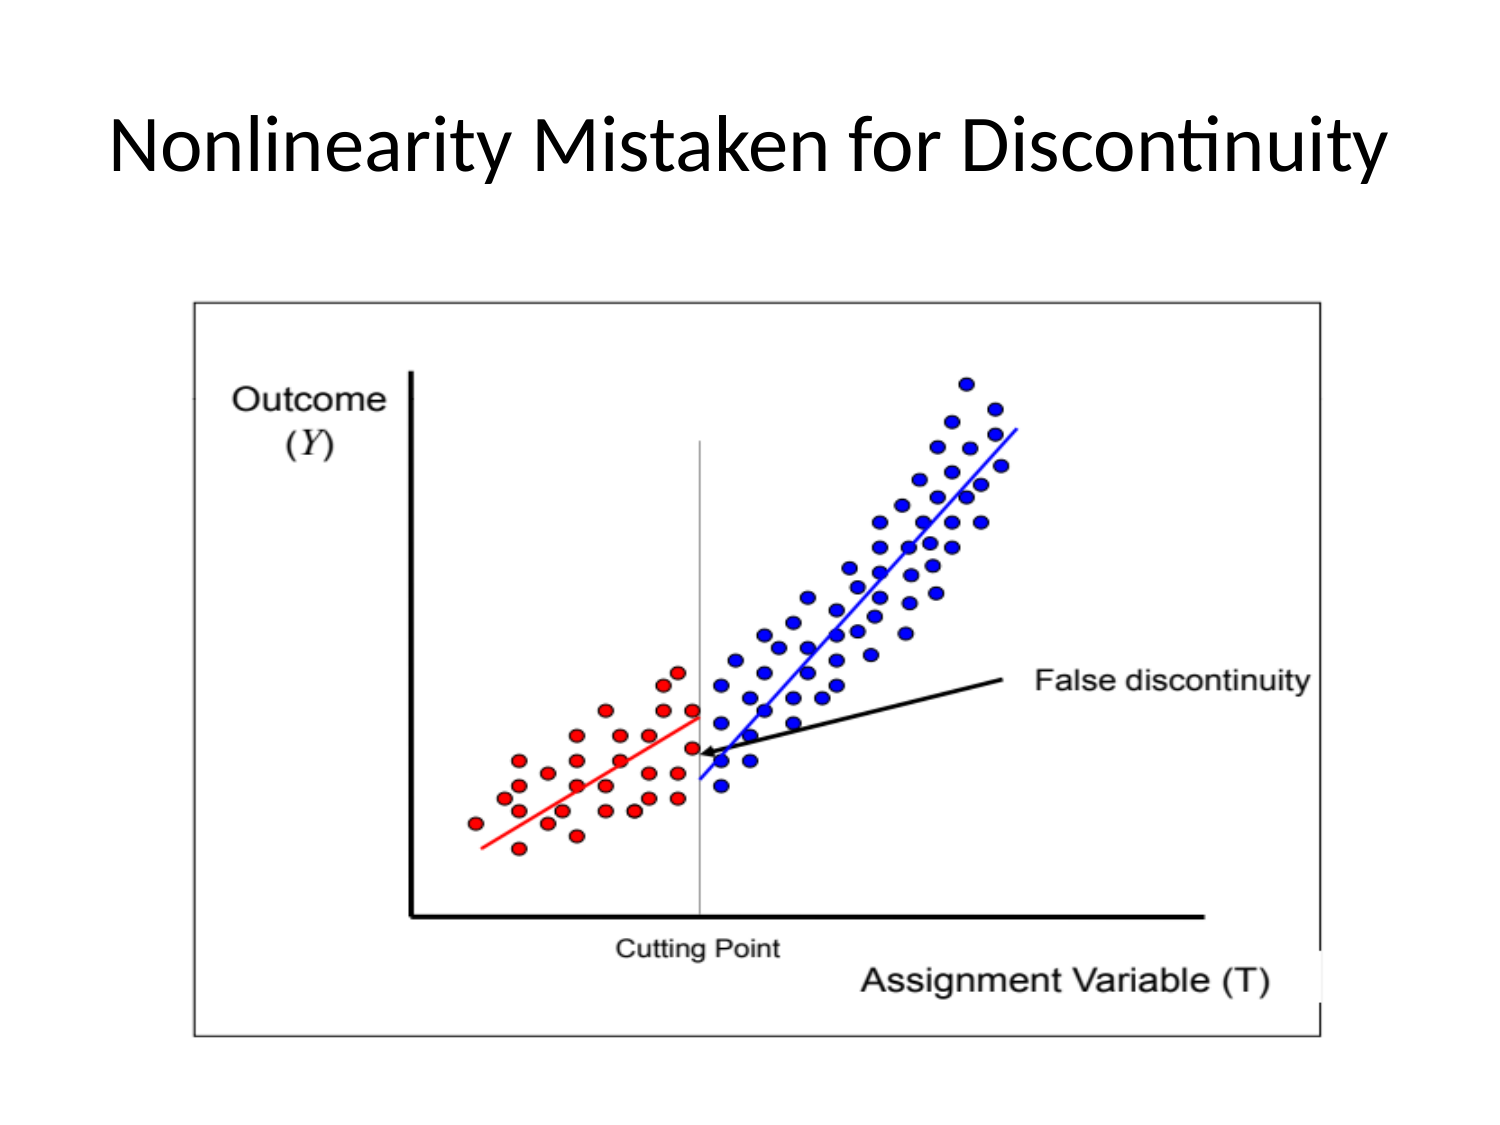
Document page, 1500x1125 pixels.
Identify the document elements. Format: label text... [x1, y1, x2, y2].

picture [123, 275, 1396, 1091]
title Nonlinearity Mistaken for Discontinuity [75, 45, 1425, 233]
